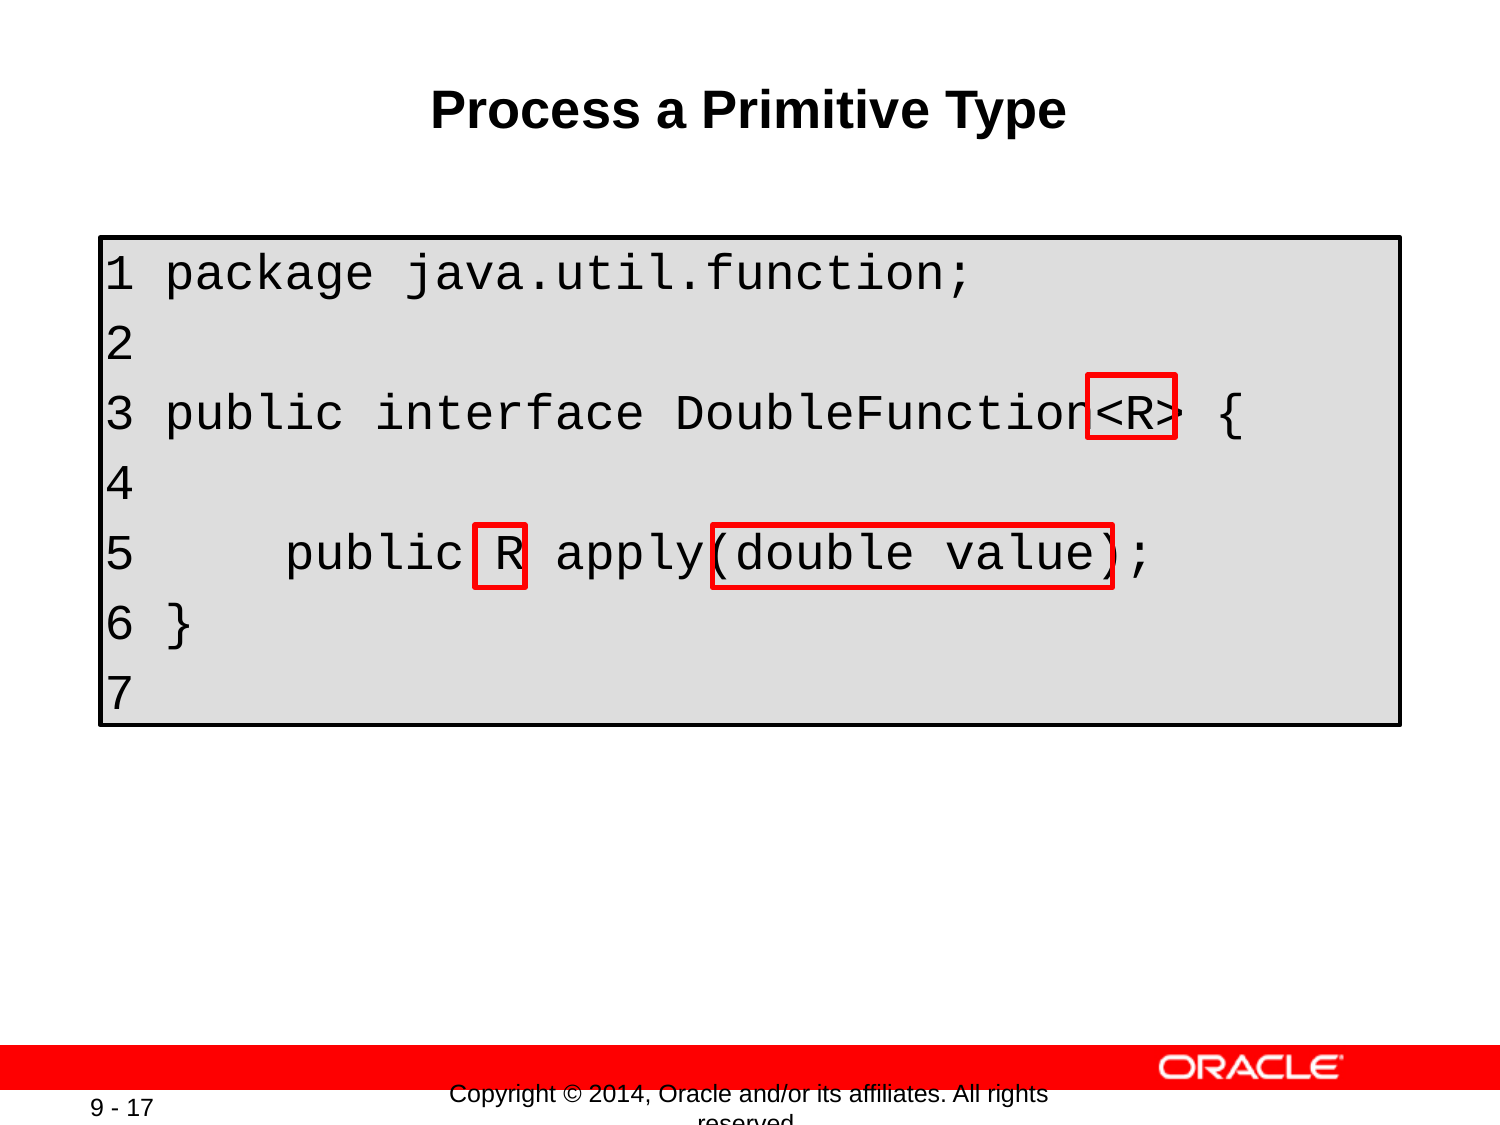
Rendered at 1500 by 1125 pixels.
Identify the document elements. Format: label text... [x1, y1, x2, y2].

list 1 package java.util.function; 2 3 public interface DoubleFunction<R> { 4 5 public R apply(double value); 6 } 7 [99, 237, 1399, 739]
text_box [474, 524, 525, 588]
title Process a Primitive Type [99, 72, 1399, 216]
text_box [1087, 374, 1175, 438]
picture [0, 1045, 1500, 1090]
text_box [712, 524, 1113, 588]
